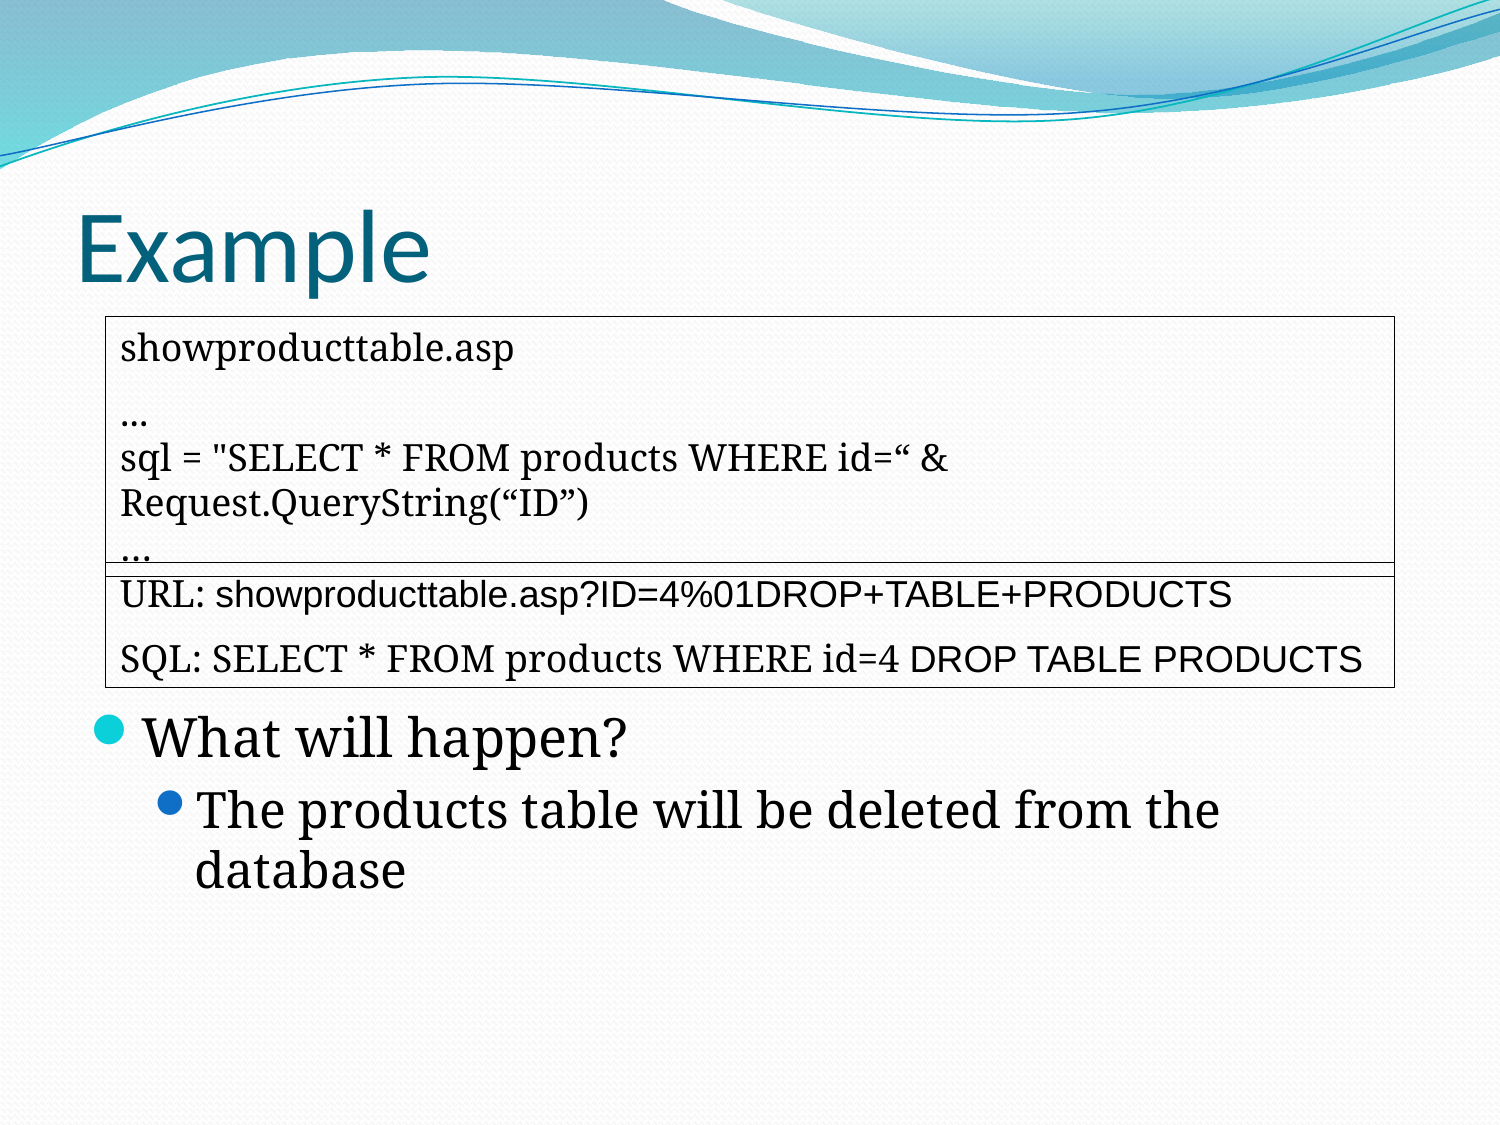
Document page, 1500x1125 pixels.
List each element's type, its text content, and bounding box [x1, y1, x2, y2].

text_box URL: showproducttable.asp?ID=4%01DROP+TABLE+PRODUCTS SQL: SELECT * FROM products WHERE id=4 DROP TABLE PRODUCTS [105, 562, 1395, 688]
title Example [75, 115, 1425, 303]
list What will happen? The products table will be deleted from the database [75, 317, 1425, 1038]
text_box showproducttable.asp ... sql = "SELECT * FROM products WHERE id=“ & Request.QueryString(“ID”) … [105, 316, 1395, 562]
